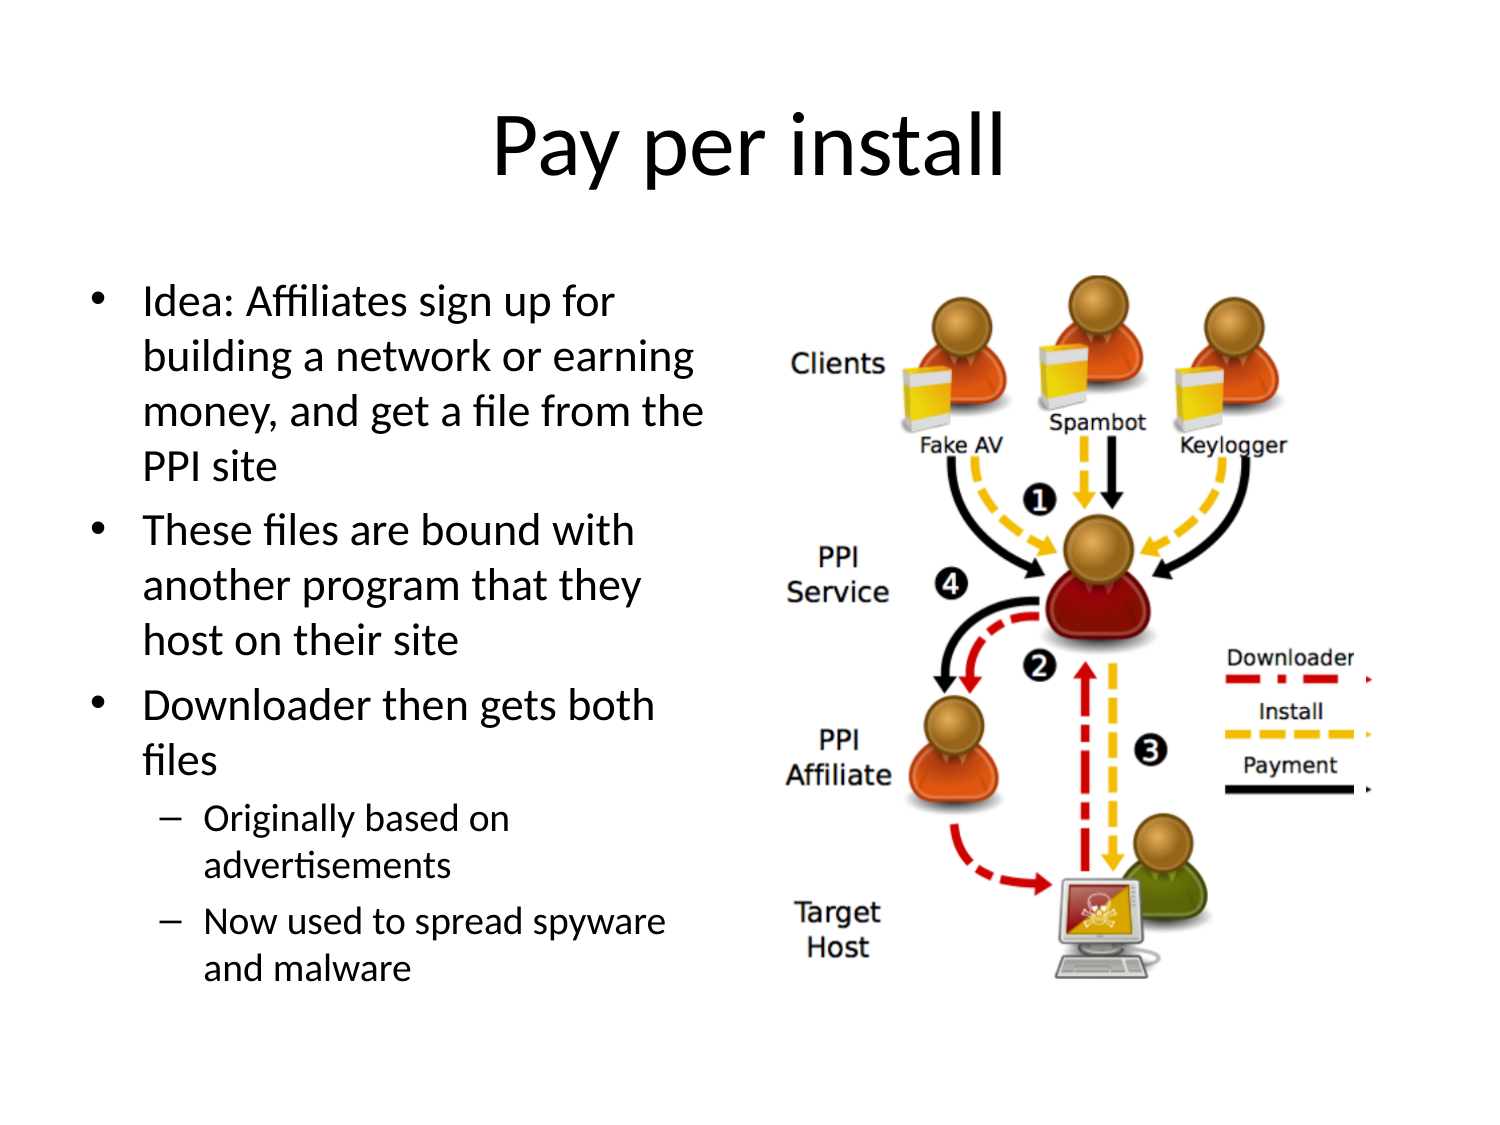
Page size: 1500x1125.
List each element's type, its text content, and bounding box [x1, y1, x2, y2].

title Pay per install [75, 45, 1425, 233]
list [762, 262, 1426, 1006]
list Idea: Affiliates sign up for building a network or earning money, and get a file from the PPI site These files are bound with another program that they host on their site Downloader then gets both files Originally based on advertisements Now used to spread spyware and malware [75, 262, 738, 1005]
